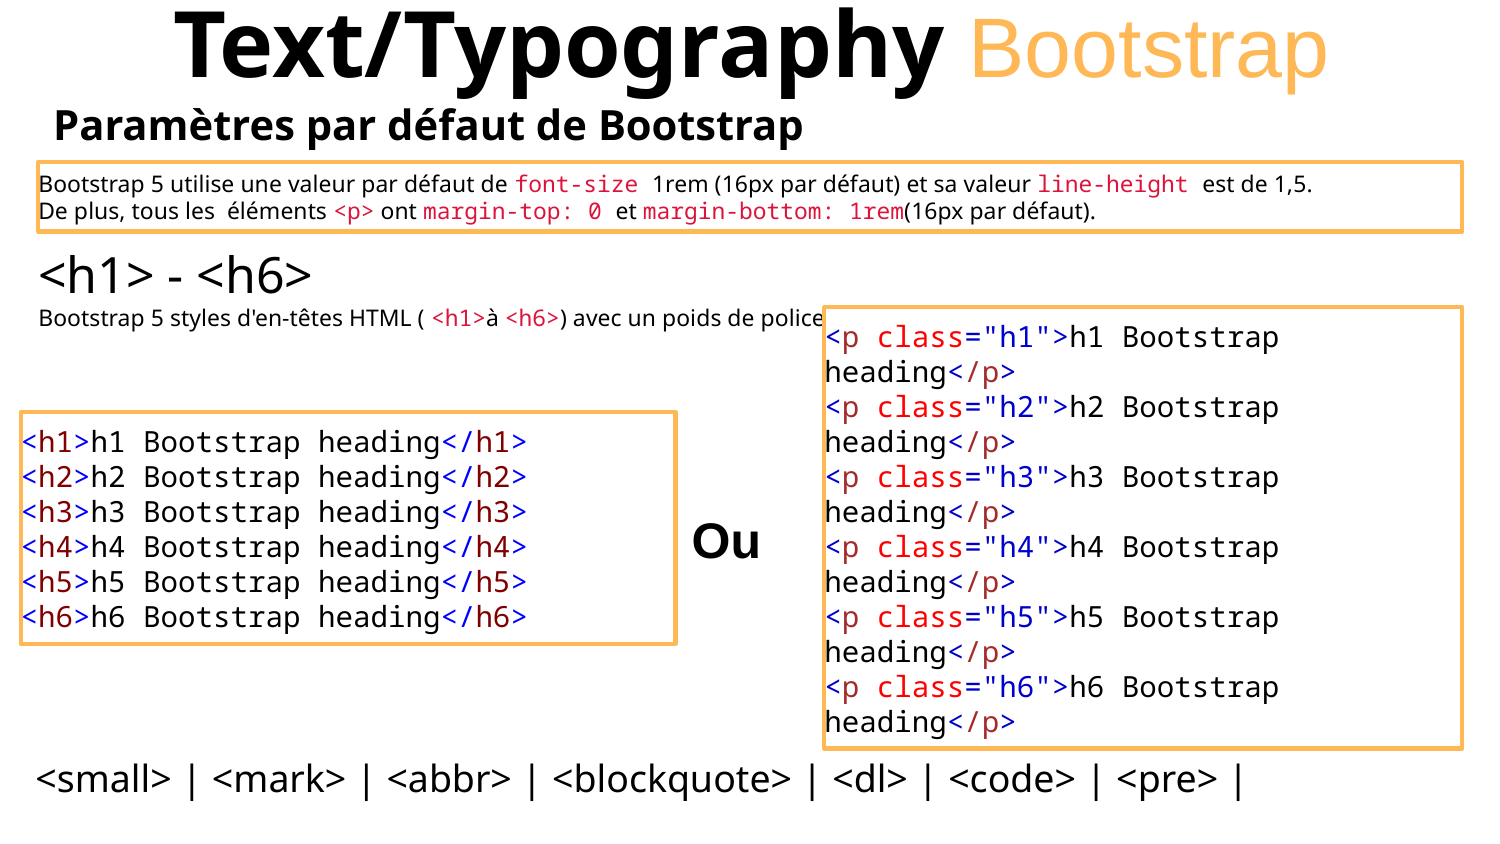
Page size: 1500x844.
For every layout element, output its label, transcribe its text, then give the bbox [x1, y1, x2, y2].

text_box <h1>h1 Bootstrap heading</h1> <h2>h2 Bootstrap heading</h2> <h3>h3 Bootstrap heading</h3> <h4>h4 Bootstrap heading</h4> <h5>h5 Bootstrap heading</h5> <h6>h6 Bootstrap heading</h6> [19, 410, 678, 646]
text_box Paramètres par défaut de Bootstrap 5 [38, 91, 845, 160]
text_box <p class="h1">h1 Bootstrap heading</p> <p class="h2">h2 Bootstrap heading</p> <p class="h3">h3 Bootstrap heading</p> <p class="h4">h4 Bootstrap heading</p> <p class="h5">h5 Bootstrap heading</p> <p class="h6">h6 Bootstrap heading</p> [822, 305, 1464, 747]
list Text/Typography Bootstrap [39, 0, 1464, 86]
text_box <small> | <mark> | <abbr> | <blockquote> | <dl> | <code> | <pre> | [20, 747, 1464, 808]
text_box <h1> - <h6> Bootstrap 5 styles d'en-têtes HTML ( <h1>à <h6>) avec un poids de police plus audacieux et une taille de police réactive. [38, 236, 1471, 340]
text_box Ou [676, 501, 777, 577]
text_box Bootstrap 5 utilise une valeur par défaut de font-size 1rem (16px par défaut) et sa valeur line-height est de 1,5. De plus, tous les éléments <p> ont margin-top: 0 et margin-bottom: 1rem(16px par défaut). [36, 160, 1464, 234]
